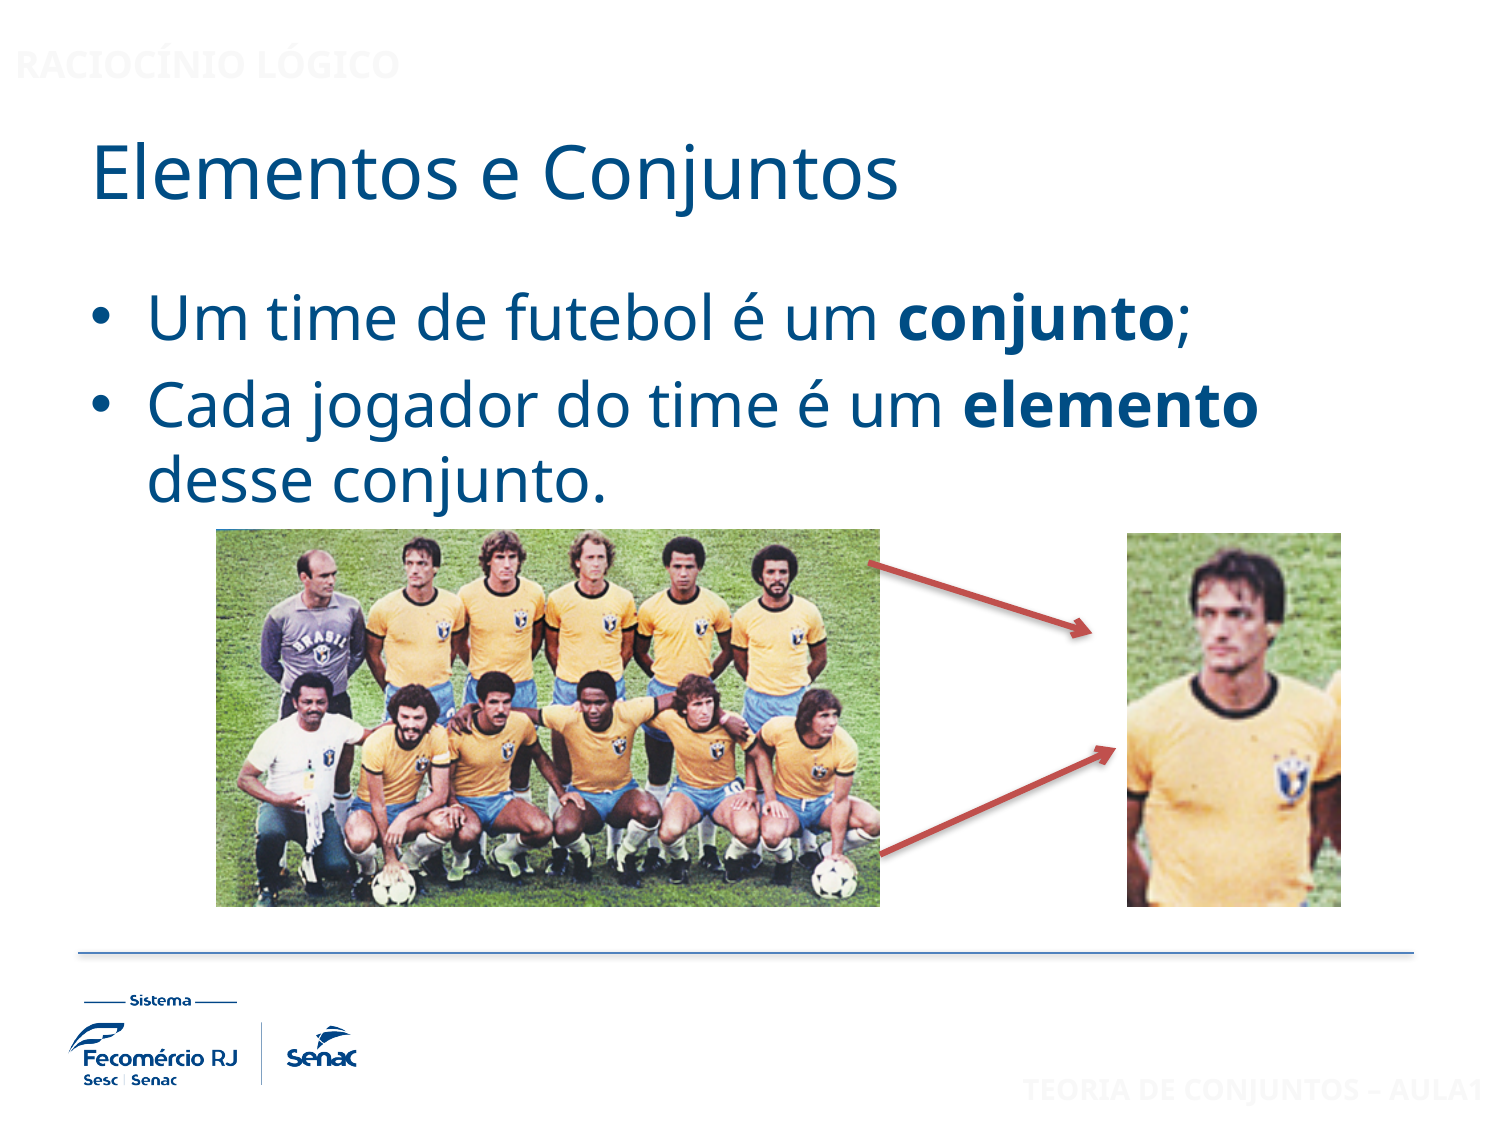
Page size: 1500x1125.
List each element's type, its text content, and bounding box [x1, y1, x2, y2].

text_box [879, 747, 1117, 855]
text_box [867, 562, 1093, 634]
picture [63, 990, 361, 1090]
title Elementos e Conjuntos [75, 117, 1425, 270]
list Um time de futebol é um conjunto; Cada jogador do time é um elemento desse conjunto. [75, 270, 1425, 1013]
picture [215, 528, 881, 907]
picture [1127, 533, 1341, 907]
